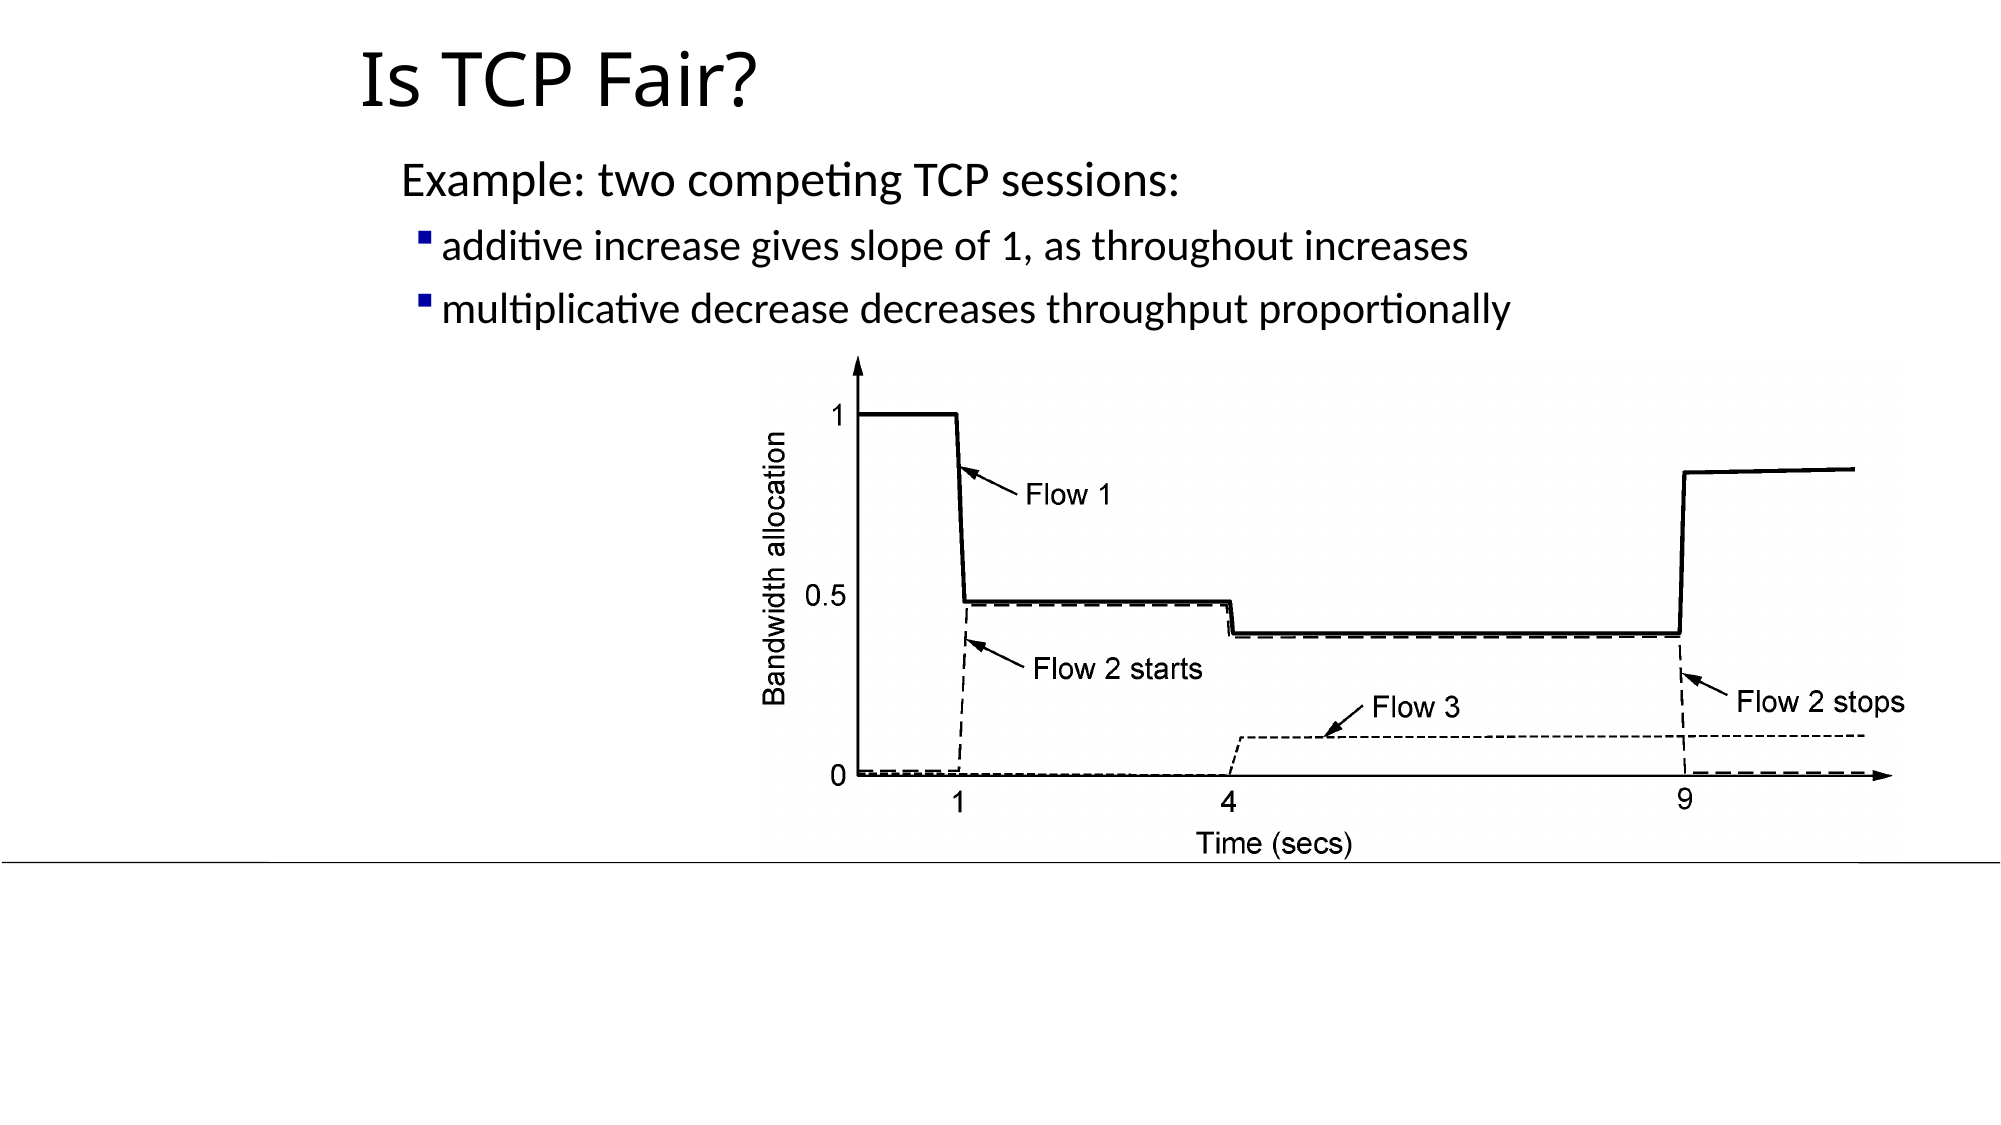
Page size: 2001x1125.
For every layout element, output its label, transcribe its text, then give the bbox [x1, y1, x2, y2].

text_box Example: two competing TCP sessions: additive increase gives slope of 1, as throughout increases multiplicative decrease decreases throughput proportionally [373, 147, 1684, 720]
title Is TCP Fair? [345, 27, 1748, 138]
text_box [756, 356, 1905, 924]
